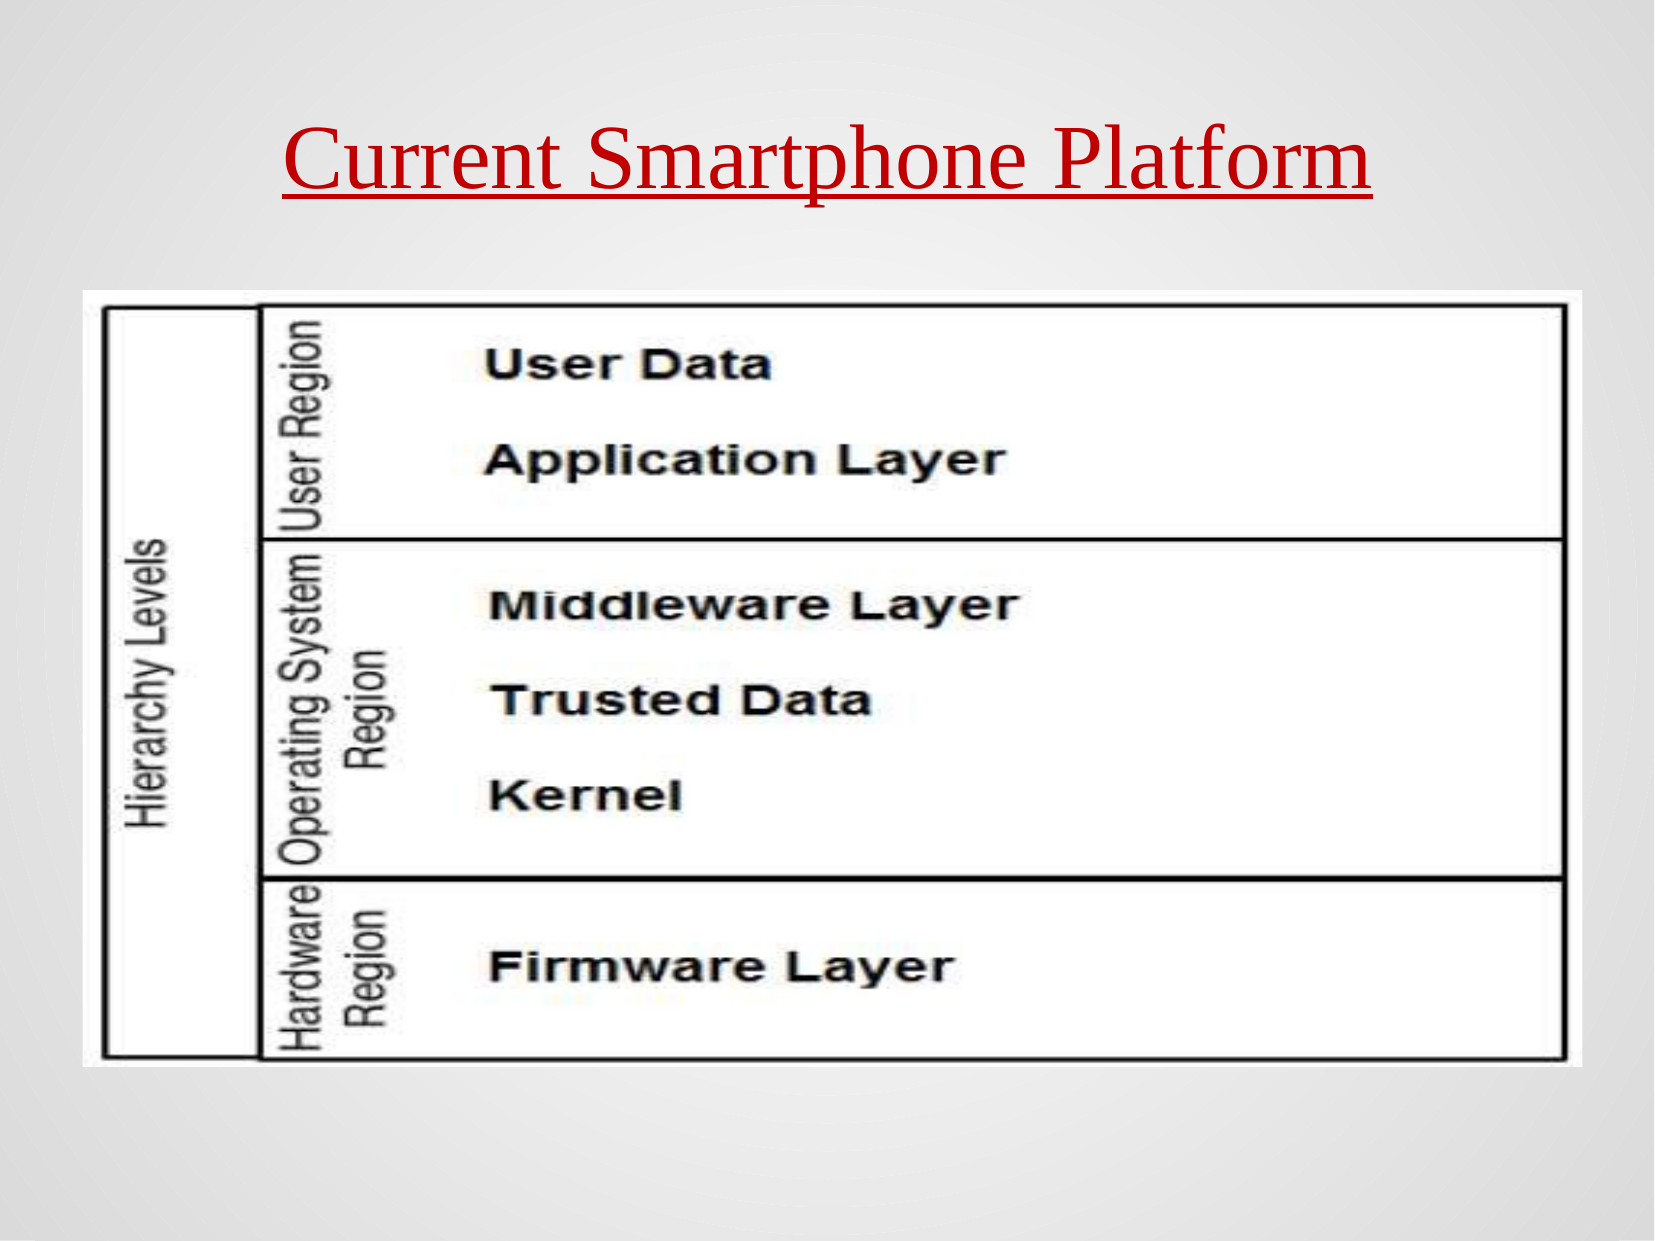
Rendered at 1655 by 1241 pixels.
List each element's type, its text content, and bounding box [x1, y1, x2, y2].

text_box [82, 290, 1583, 1067]
title Current Smartphone Platform [279, 0, 1374, 207]
